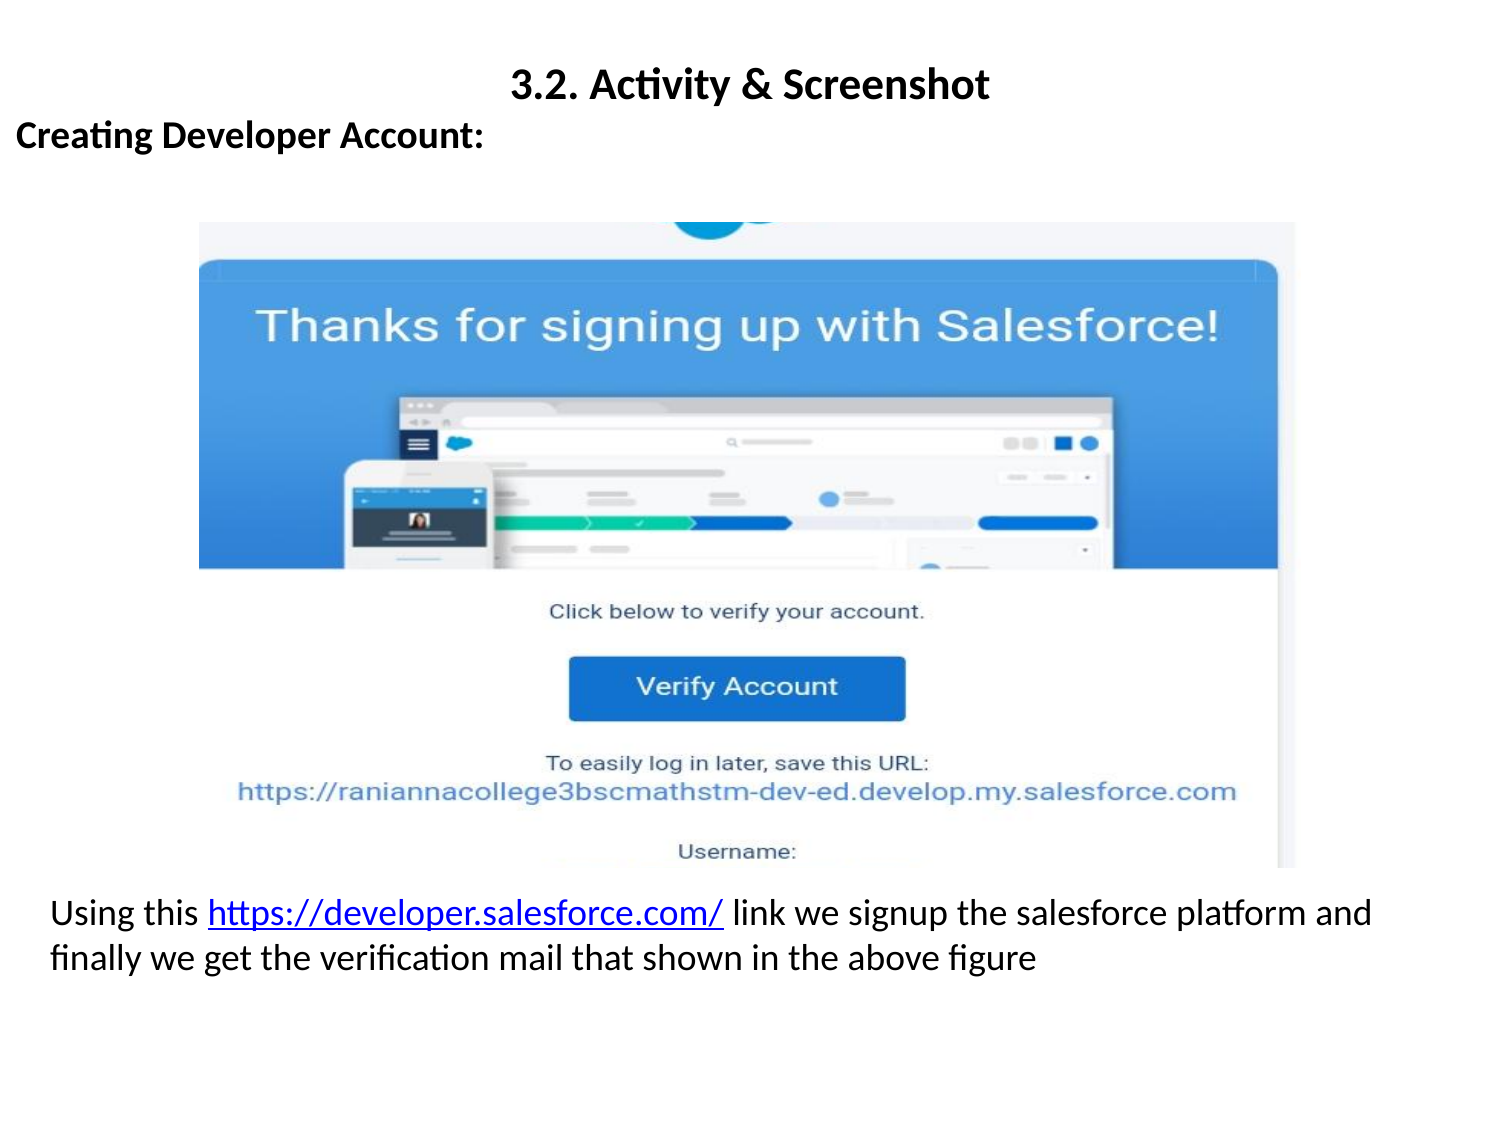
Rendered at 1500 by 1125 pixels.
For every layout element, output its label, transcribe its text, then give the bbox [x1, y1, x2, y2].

picture [198, 222, 1301, 868]
list Using this https://developer.salesforce.com/ link we signup the salesforce platform and finally we get the verification mail that shown in the above figure [35, 880, 1465, 1067]
title 3.2. Activity & Screenshot Creating Developer Account: [0, 46, 1500, 211]
